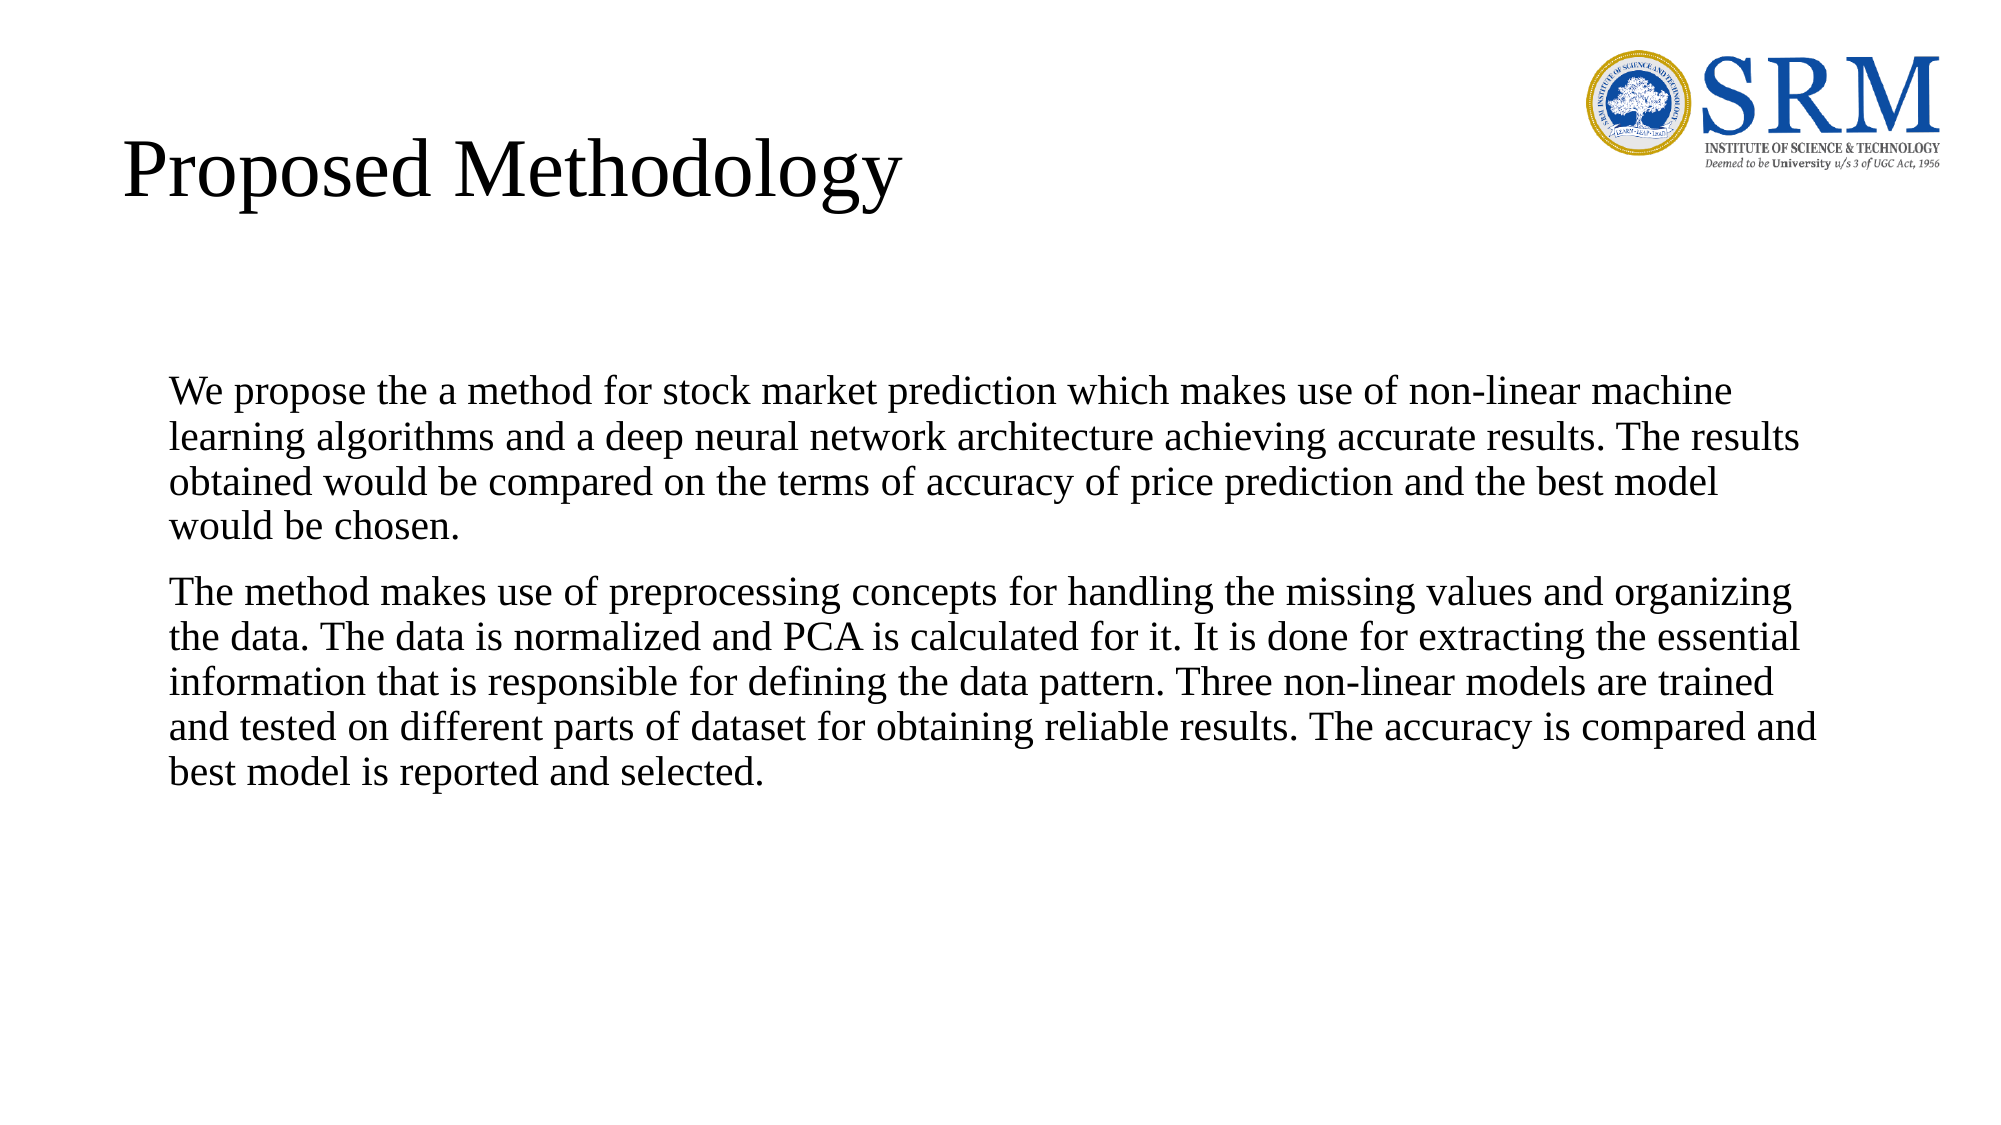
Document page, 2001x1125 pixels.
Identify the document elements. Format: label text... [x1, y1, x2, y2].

list We propose the a method for stock market prediction which makes use of non-linear machine learning algorithms and a deep neural network architecture achieving accurate results. The results obtained would be compared on the terms of accuracy of price prediction and the best model would be chosen. The method makes use of preprocessing concepts for handling the missing values and organizing the data. The data is normalized and PCA is calculated for it. It is done for extracting the essential information that is responsible for defining the data pattern. Three non-linear models are trained and tested on different parts of dataset for obtaining reliable results. The accuracy is compared and best model is reported and selected. [154, 361, 1839, 897]
text_box Proposed Methodology [107, 113, 1074, 225]
picture [1586, 50, 1940, 170]
